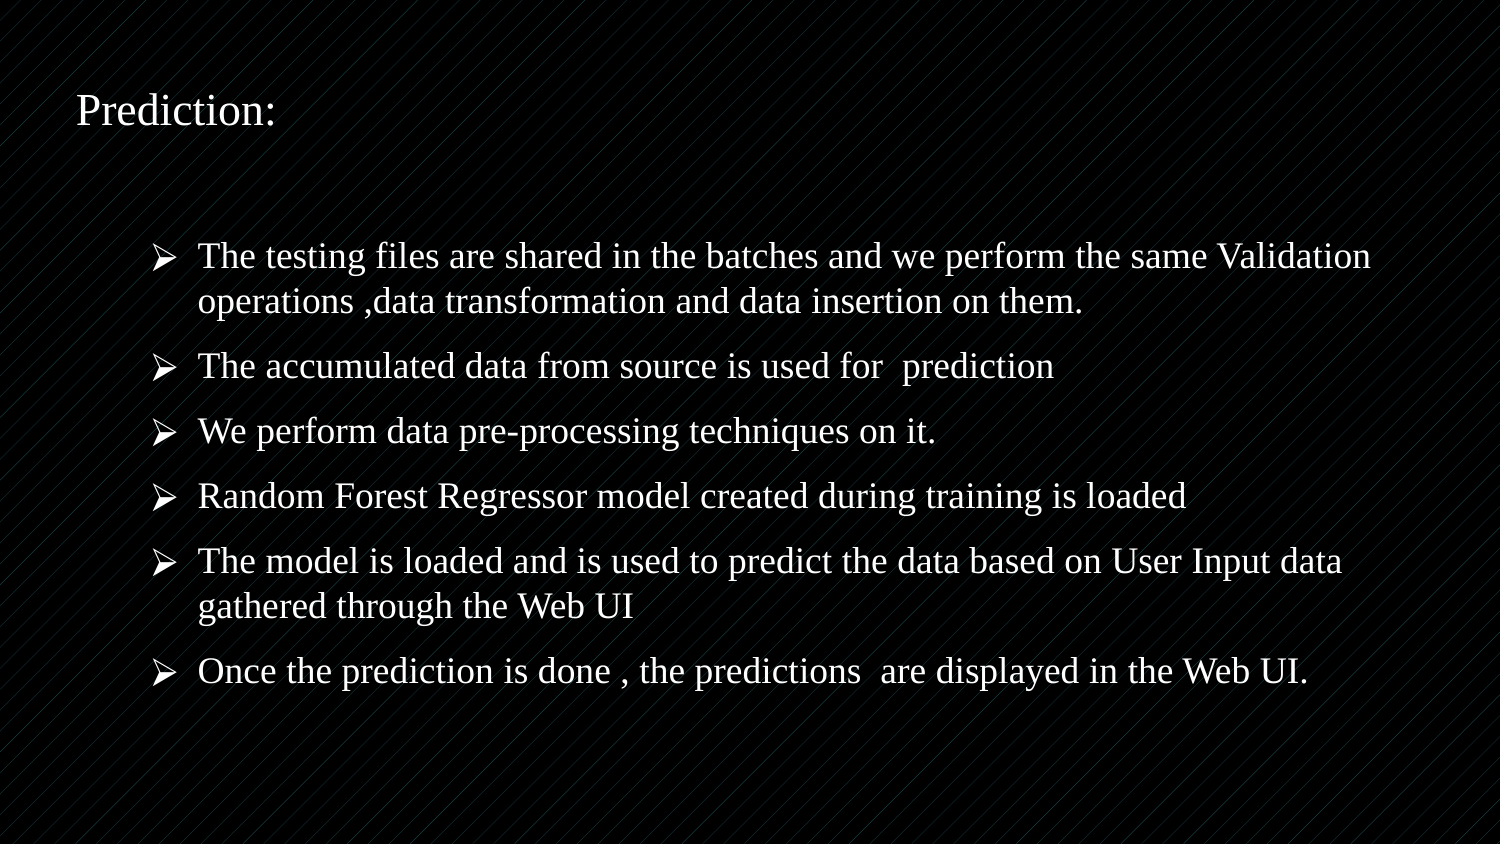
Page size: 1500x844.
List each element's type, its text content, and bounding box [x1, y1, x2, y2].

title Prediction: The testing files are shared in the batches and we perform the same Validation operations ,data transformation and data insertion on them. The accumulated data from source is used for prediction We perform data pre-processing techniques on it. Random Forest Regressor model created during training is loaded The model is loaded and is used to predict the data based on User Input data gathered through the Web UI Once the prediction is done , the predictions are displayed in the Web UI. [60, 63, 1440, 827]
